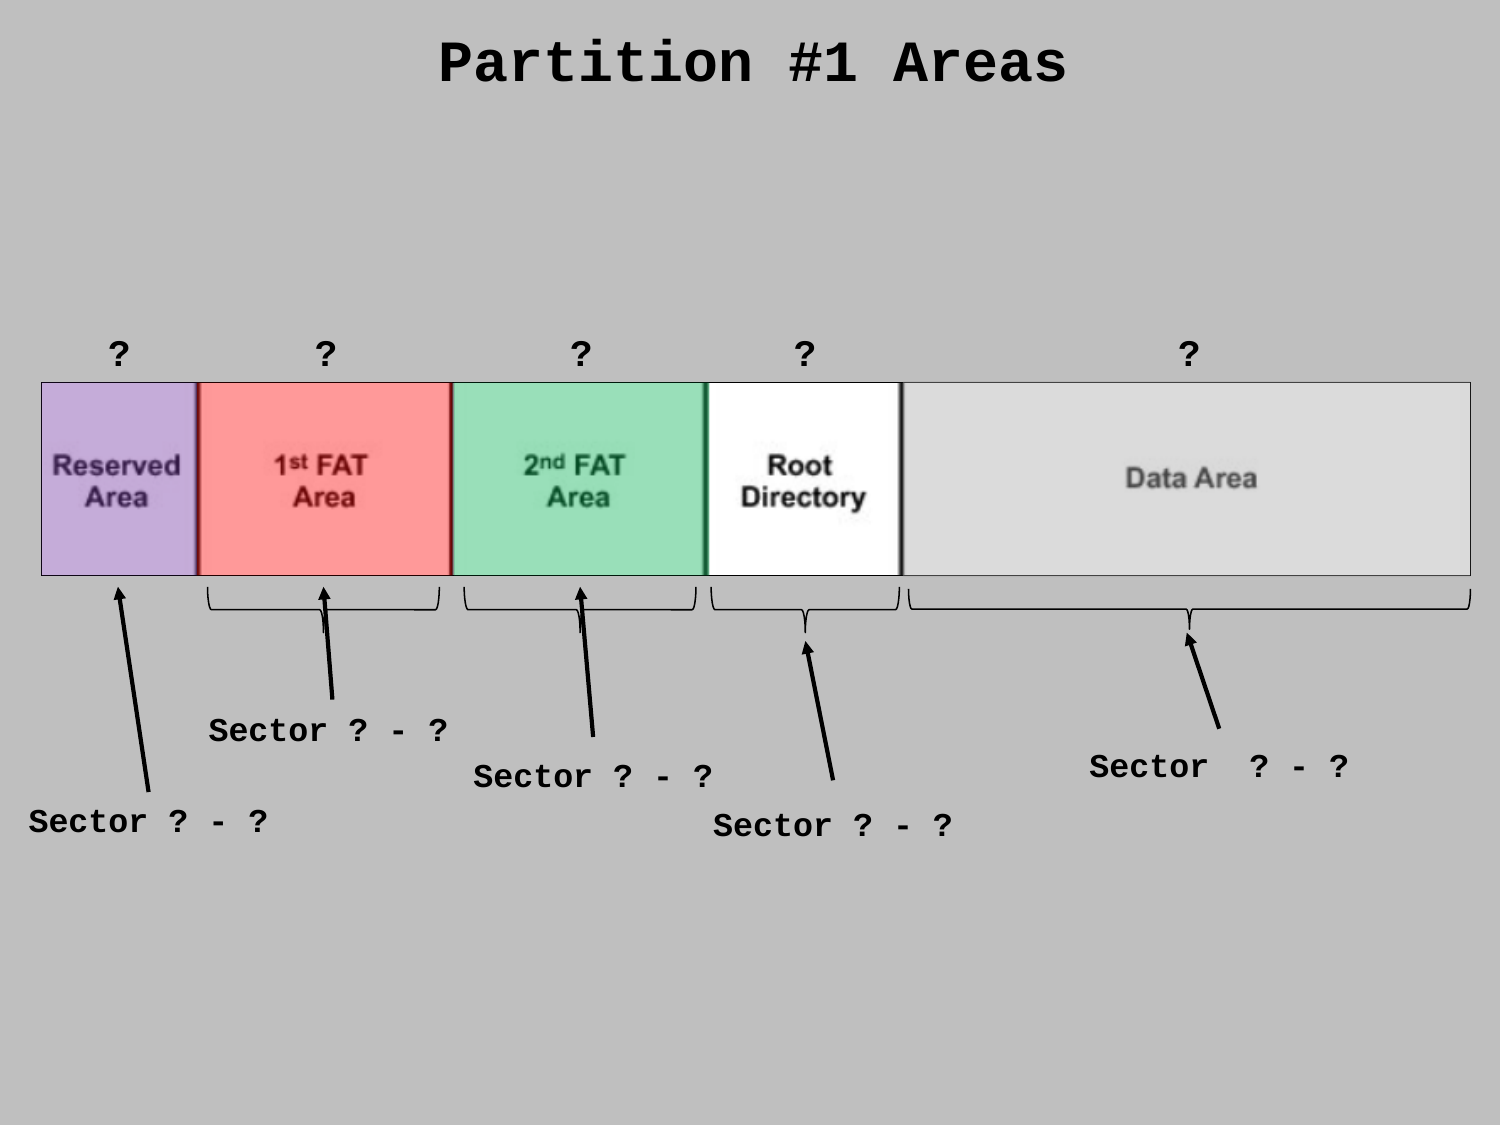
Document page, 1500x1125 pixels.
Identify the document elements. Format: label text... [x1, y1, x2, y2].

text_box Sector ? - ? [193, 700, 464, 756]
text_box ? [555, 322, 608, 380]
text_box Sector ? - ? [458, 746, 729, 802]
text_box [1186, 632, 1220, 729]
text_box [1216, 379, 1473, 384]
text_box ? [93, 322, 146, 380]
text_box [323, 632, 333, 700]
text_box Sector ? - ? [13, 792, 284, 847]
text_box Sector ? - ? [1074, 736, 1365, 792]
text_box Partition #1 Areas [85, 9, 1421, 106]
text_box [710, 586, 901, 634]
text_box [206, 586, 324, 631]
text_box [117, 586, 149, 793]
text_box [805, 640, 834, 781]
text_box ? [779, 322, 832, 380]
picture [41, 382, 1471, 576]
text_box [579, 632, 594, 738]
text_box [463, 586, 581, 631]
text_box [581, 586, 697, 611]
text_box ? [299, 322, 353, 380]
text_box [907, 588, 1472, 630]
text_box Sector ? - ? [698, 796, 968, 851]
text_box ? [1163, 322, 1216, 380]
text_box [324, 586, 441, 611]
